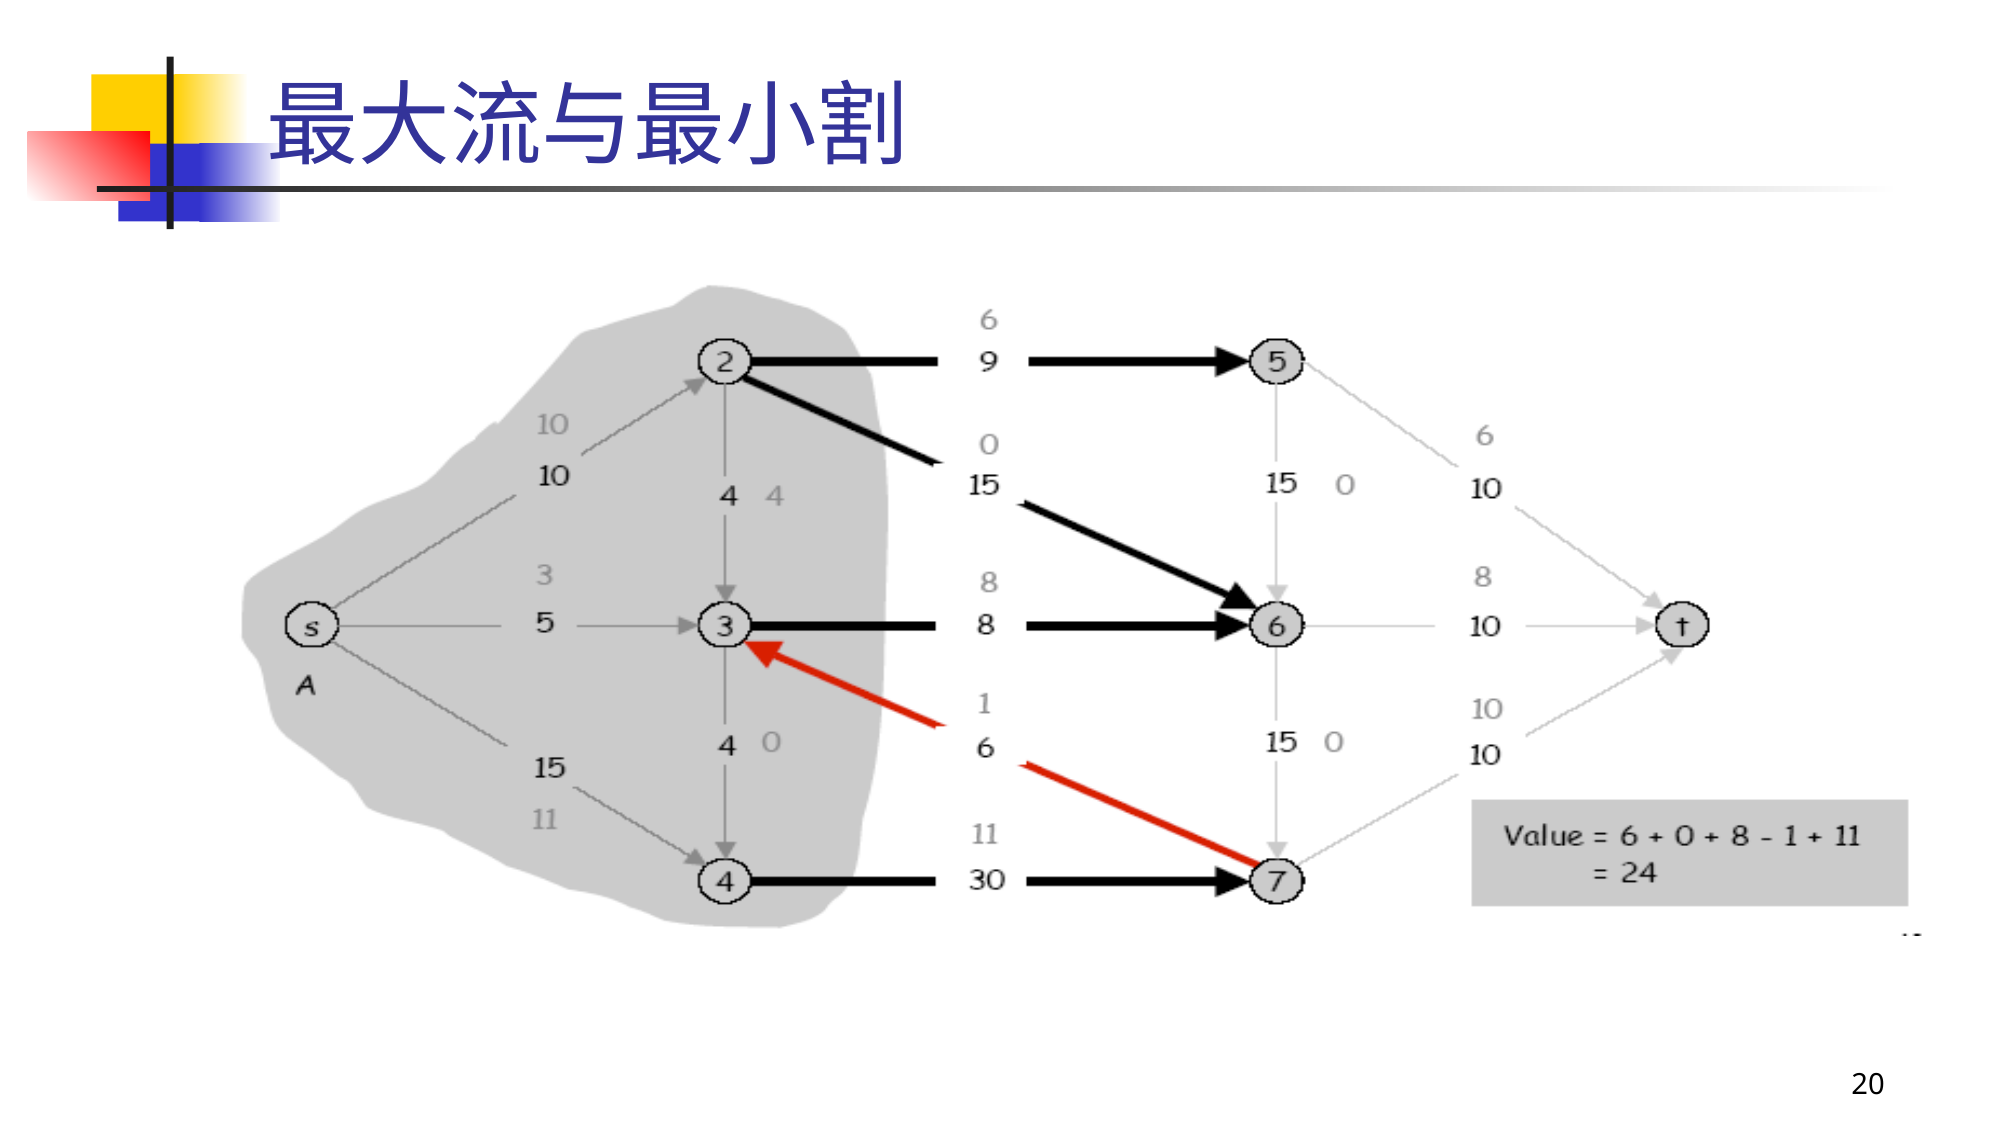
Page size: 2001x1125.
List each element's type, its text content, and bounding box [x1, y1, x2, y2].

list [223, 260, 1924, 936]
title 最大流与最小割 [251, 0, 1957, 183]
slide_number 20 [1483, 1037, 1900, 1113]
